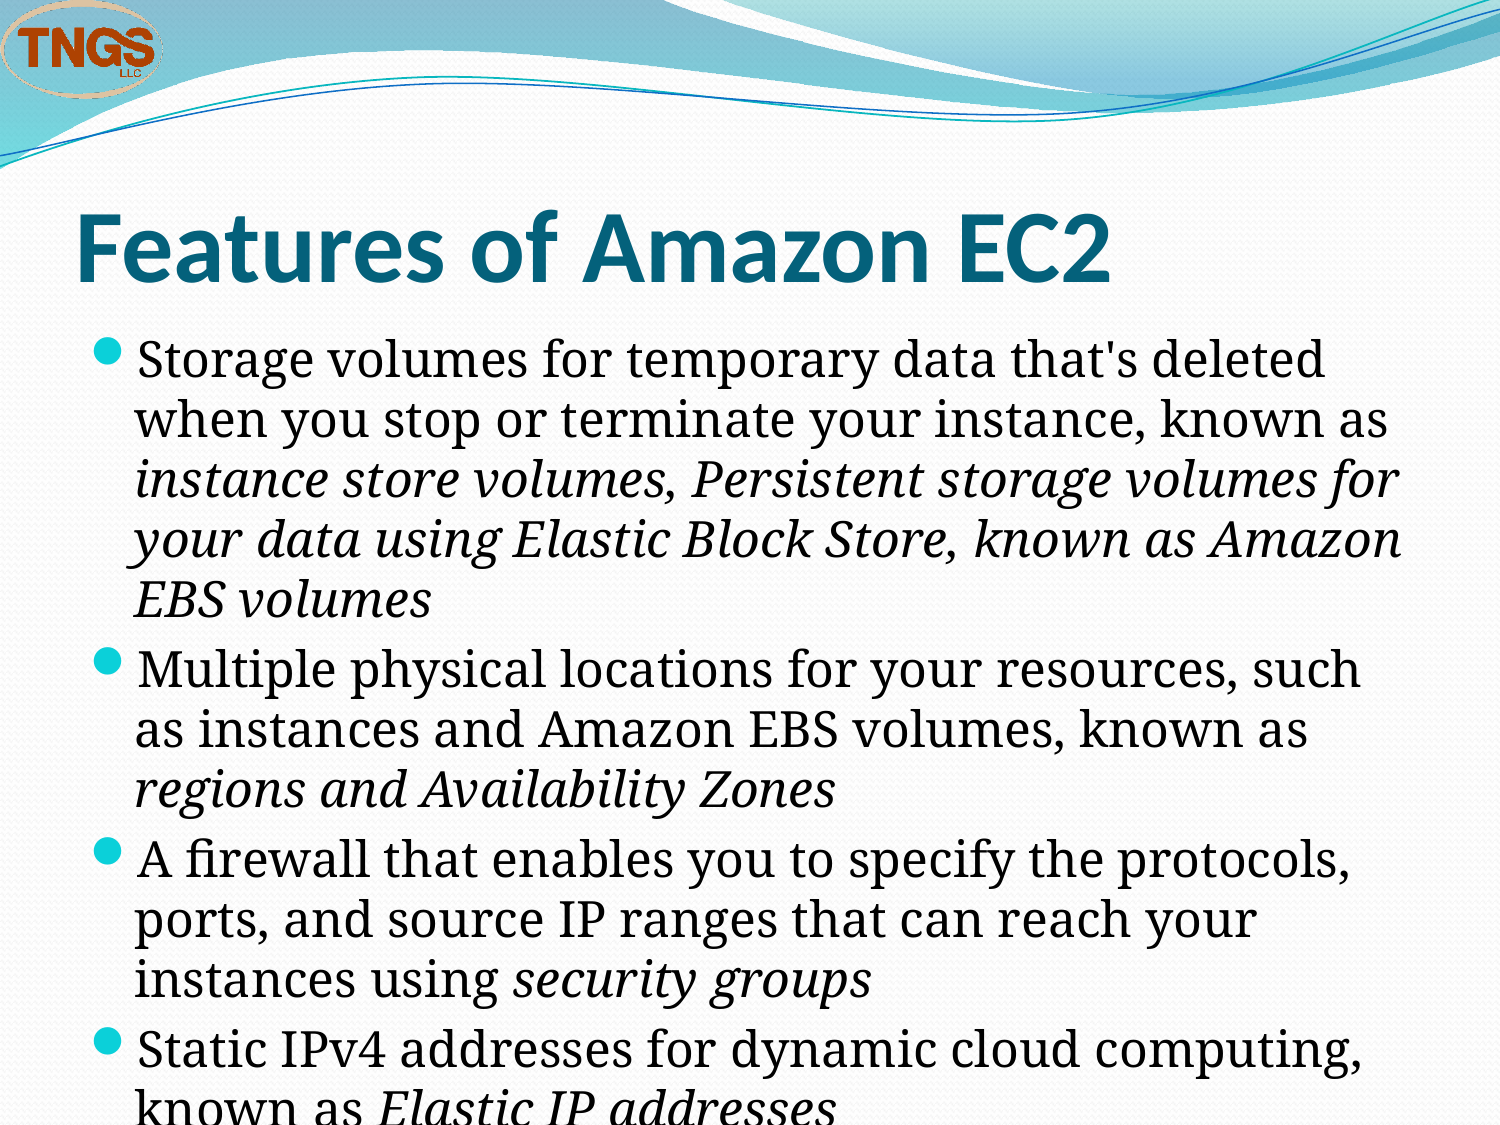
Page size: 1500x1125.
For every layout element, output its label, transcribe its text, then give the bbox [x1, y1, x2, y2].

title Features of Amazon EC2 [75, 115, 1425, 249]
picture [0, 0, 163, 99]
list Storage volumes for temporary data that's deleted when you stop or terminate your instance, known as instance store volumes, Persistent storage volumes for your data using Elastic Block Store, known as Amazon EBS volumes Multiple physical locations for your resources, such as instances and Amazon EBS volumes, known as regions and Availability Zones A firewall that enables you to specify the protocols, ports, and source IP ranges that can reach your instances using security groups Static IPv4 addresses for dynamic cloud computing, known as Elastic IP addresses [75, 249, 1425, 938]
